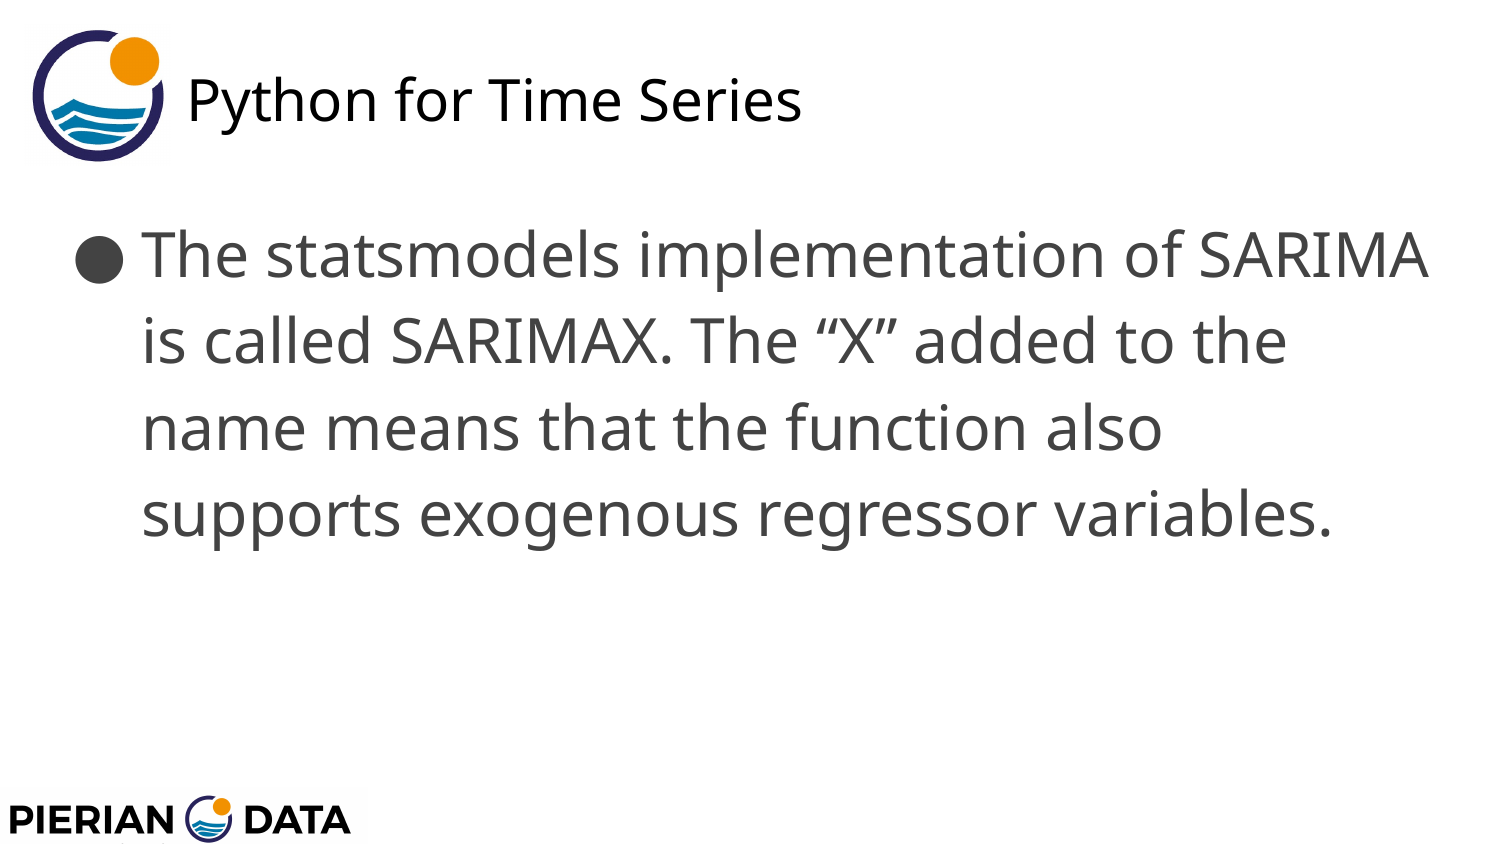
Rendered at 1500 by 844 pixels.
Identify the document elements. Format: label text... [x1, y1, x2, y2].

picture [0, 787, 368, 844]
list The statsmodels implementation of SARIMA is called SARIMAX. The “X” added to the name means that the function also supports exogenous regressor variables. [51, 189, 1449, 750]
picture [24, 24, 172, 167]
title Python for Time Series [176, 48, 1449, 143]
